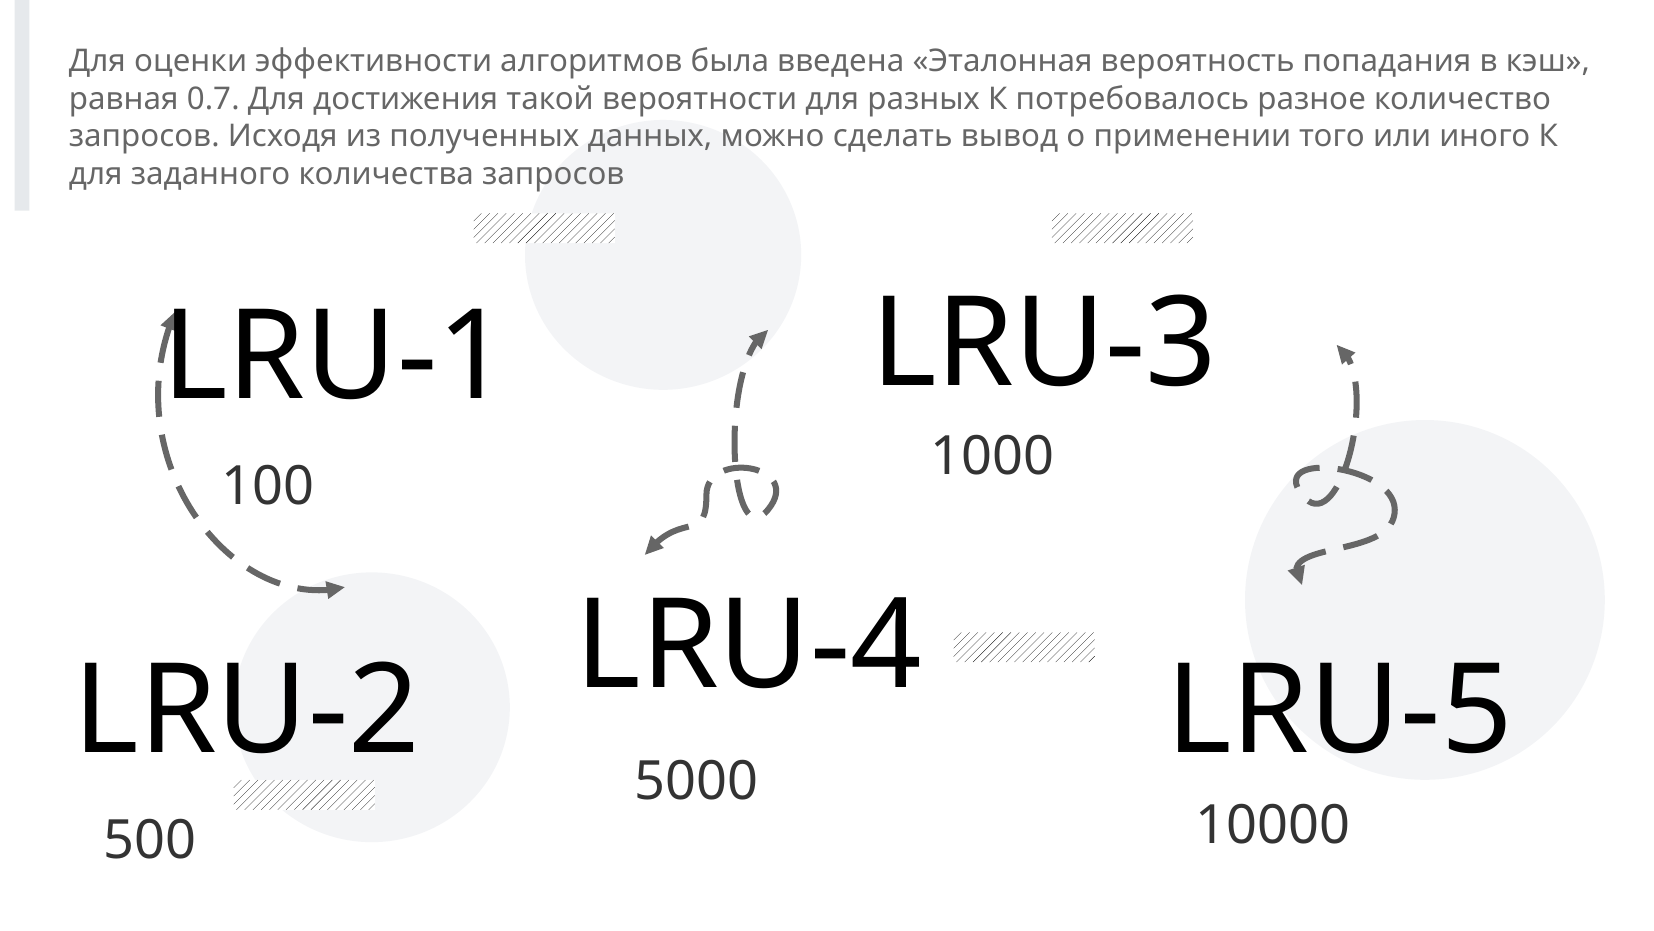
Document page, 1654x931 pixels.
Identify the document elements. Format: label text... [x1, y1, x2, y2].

text_box LRU-5 [1151, 620, 1565, 804]
text_box 5000 [620, 738, 821, 886]
text_box Для оценки эффективности алгоритмов была введена «Эталонная вероятность попадания в кэш», равная 0.7. Для достижения такой вероятности для разных К потребовалось разное количество запросов. Исходя из полученных данных, можно сделать вывод о применении того или иного К для заданного количества запросов [54, 33, 1624, 266]
text_box [14, 0, 30, 211]
text_box LRU-1 [147, 265, 561, 473]
text_box 10000 [1181, 782, 1447, 930]
text_box LRU-3 [856, 252, 1340, 414]
text_box LRU-4 [561, 554, 975, 738]
text_box 100 [206, 473, 407, 591]
text_box 1000 [915, 413, 1116, 561]
text_box 500 [88, 797, 289, 931]
text_box LRU-2 [59, 620, 519, 798]
